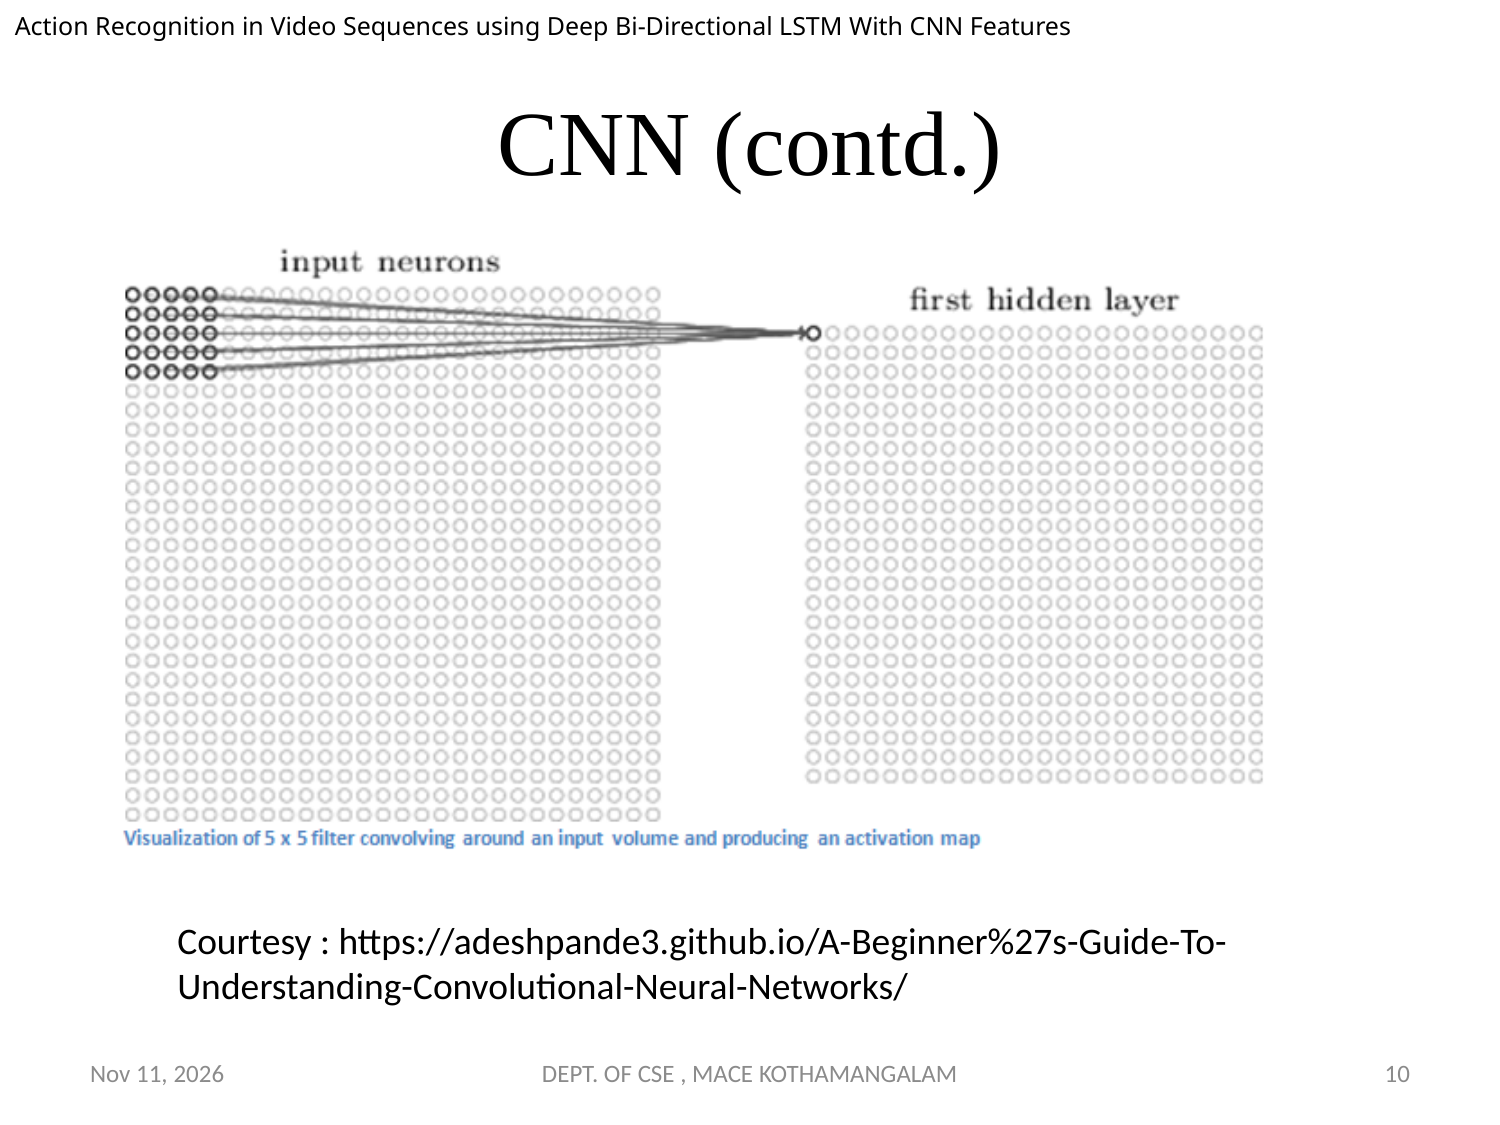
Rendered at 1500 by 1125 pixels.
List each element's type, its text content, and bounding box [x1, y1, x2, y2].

footer DEPT. OF CSE , MACE KOTHAMANGALAM [512, 1042, 988, 1103]
text_box Action Recognition in Video Sequences using Deep Bi-Directional LSTM With CNN Features [0, 3, 1175, 78]
slide_number 10 [1074, 1042, 1425, 1103]
slide_number 10-Oct-18 [75, 1042, 425, 1103]
text_box Courtesy : https://adeshpande3.github.io/A-Beginner%27s-Guide-To-Understanding-Convolutional-Neural-Networks/ [162, 909, 1313, 1015]
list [49, 224, 1326, 886]
title CNN (contd.) [75, 45, 1425, 233]
